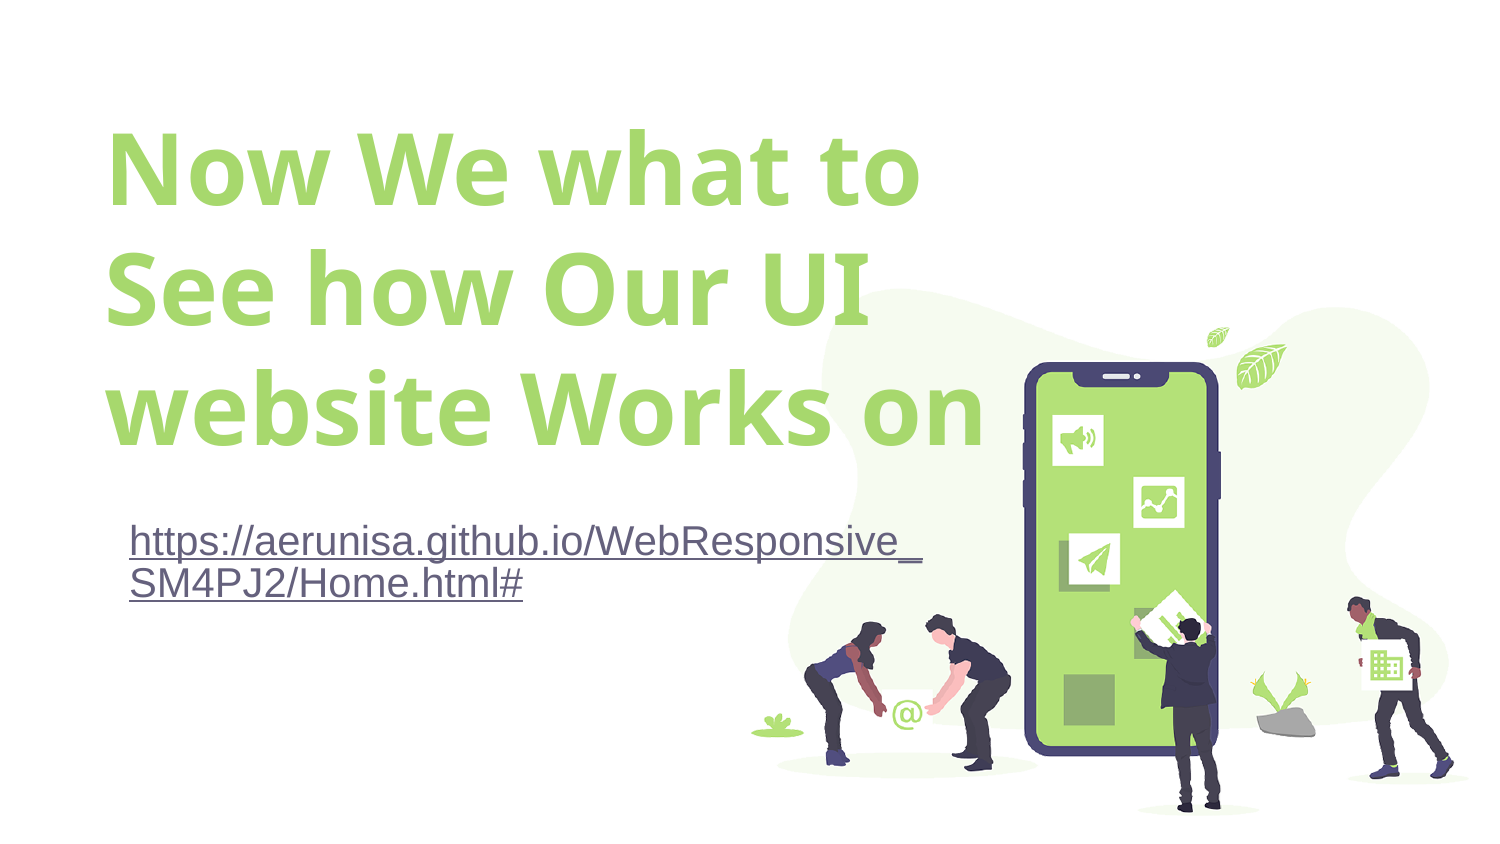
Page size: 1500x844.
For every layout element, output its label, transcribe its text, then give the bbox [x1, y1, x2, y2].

text_box https://aerunisa.github.io/WebResponsive_SM4PJ2/Home.html# [110, 506, 946, 700]
picture [751, 288, 1469, 816]
title Now We what to See how Our UI website Works on [104, 105, 990, 759]
